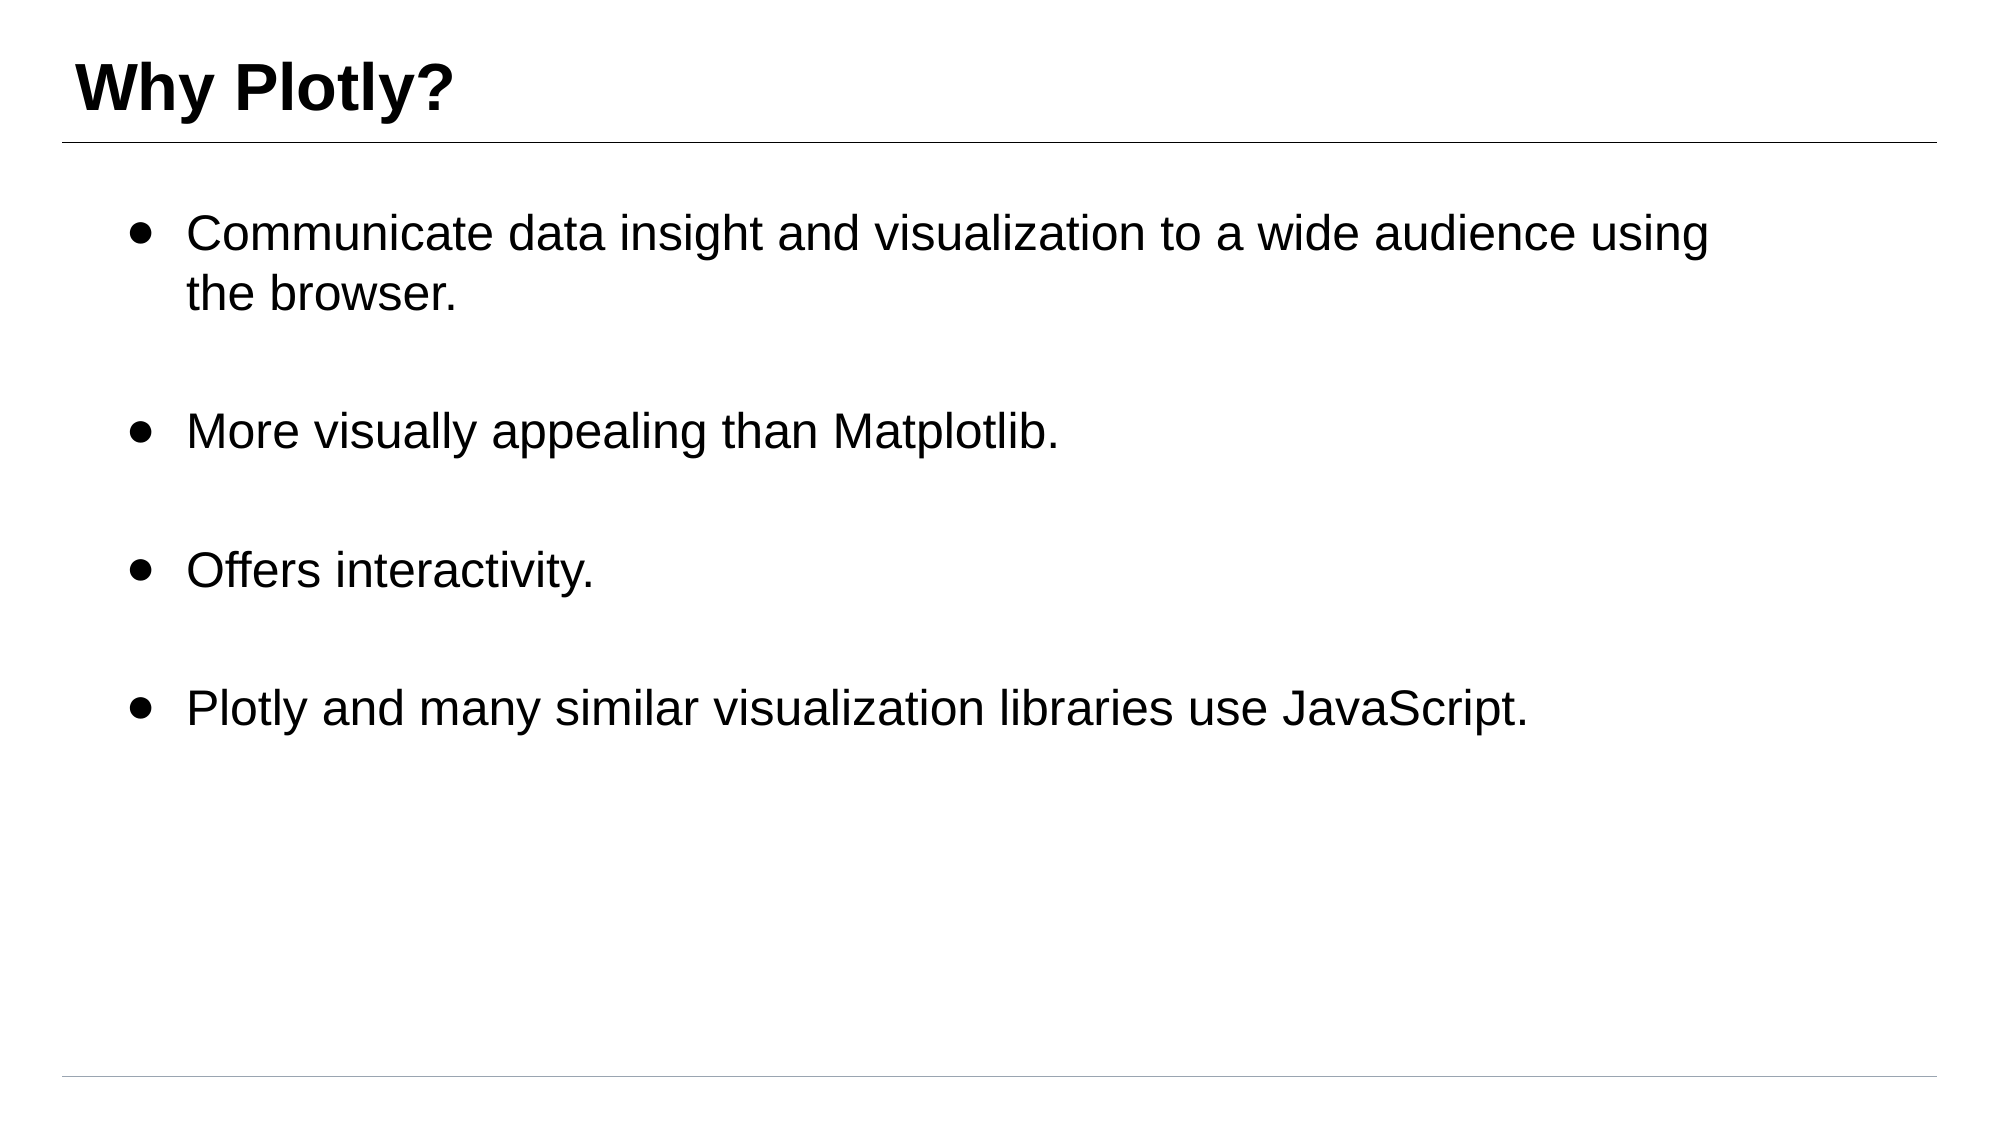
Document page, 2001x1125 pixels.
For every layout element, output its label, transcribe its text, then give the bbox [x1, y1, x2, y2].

title Why Plotly? [0, 49, 2000, 129]
list Communicate data insight and visualization to a wide audience using the browser. More visually appealing than Matplotlib. Offers interactivity. Plotly and many similar visualization libraries use JavaScript. [36, 193, 1866, 1043]
